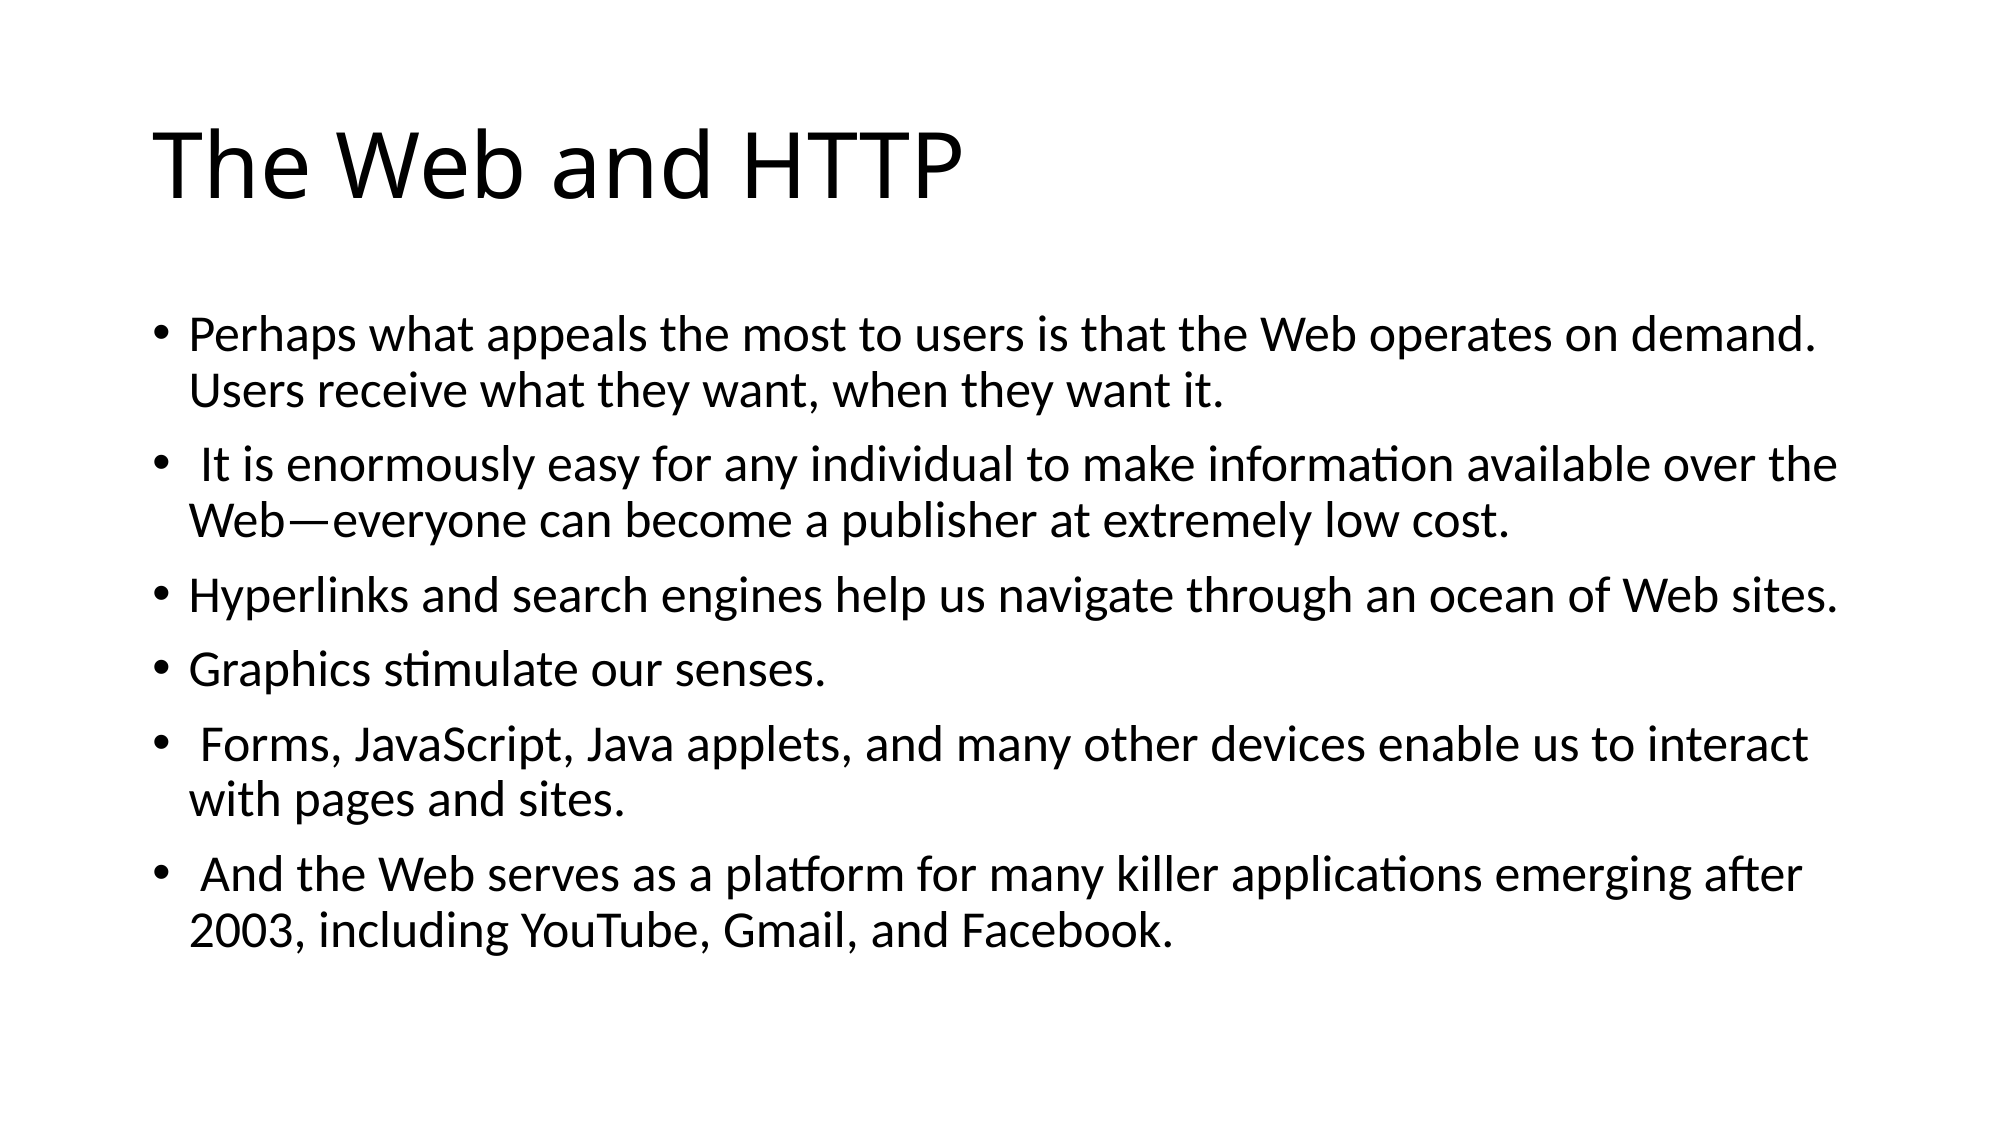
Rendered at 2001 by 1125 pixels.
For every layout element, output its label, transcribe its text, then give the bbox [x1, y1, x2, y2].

title The Web and HTTP [137, 59, 1863, 278]
list Perhaps what appeals the most to users is that the Web operates on demand. Users receive what they want, when they want it. It is enormously easy for any individual to make information available over the Web—everyone can become a publisher at extremely low cost. Hyperlinks and search engines help us navigate through an ocean of Web sites. Graphics stimulate our senses. Forms, JavaScript, Java applets, and many other devices enable us to interact with pages and sites. And the Web serves as a platform for many killer applications emerging after 2003, including YouTube, Gmail, and Facebook. [137, 299, 1863, 1014]
